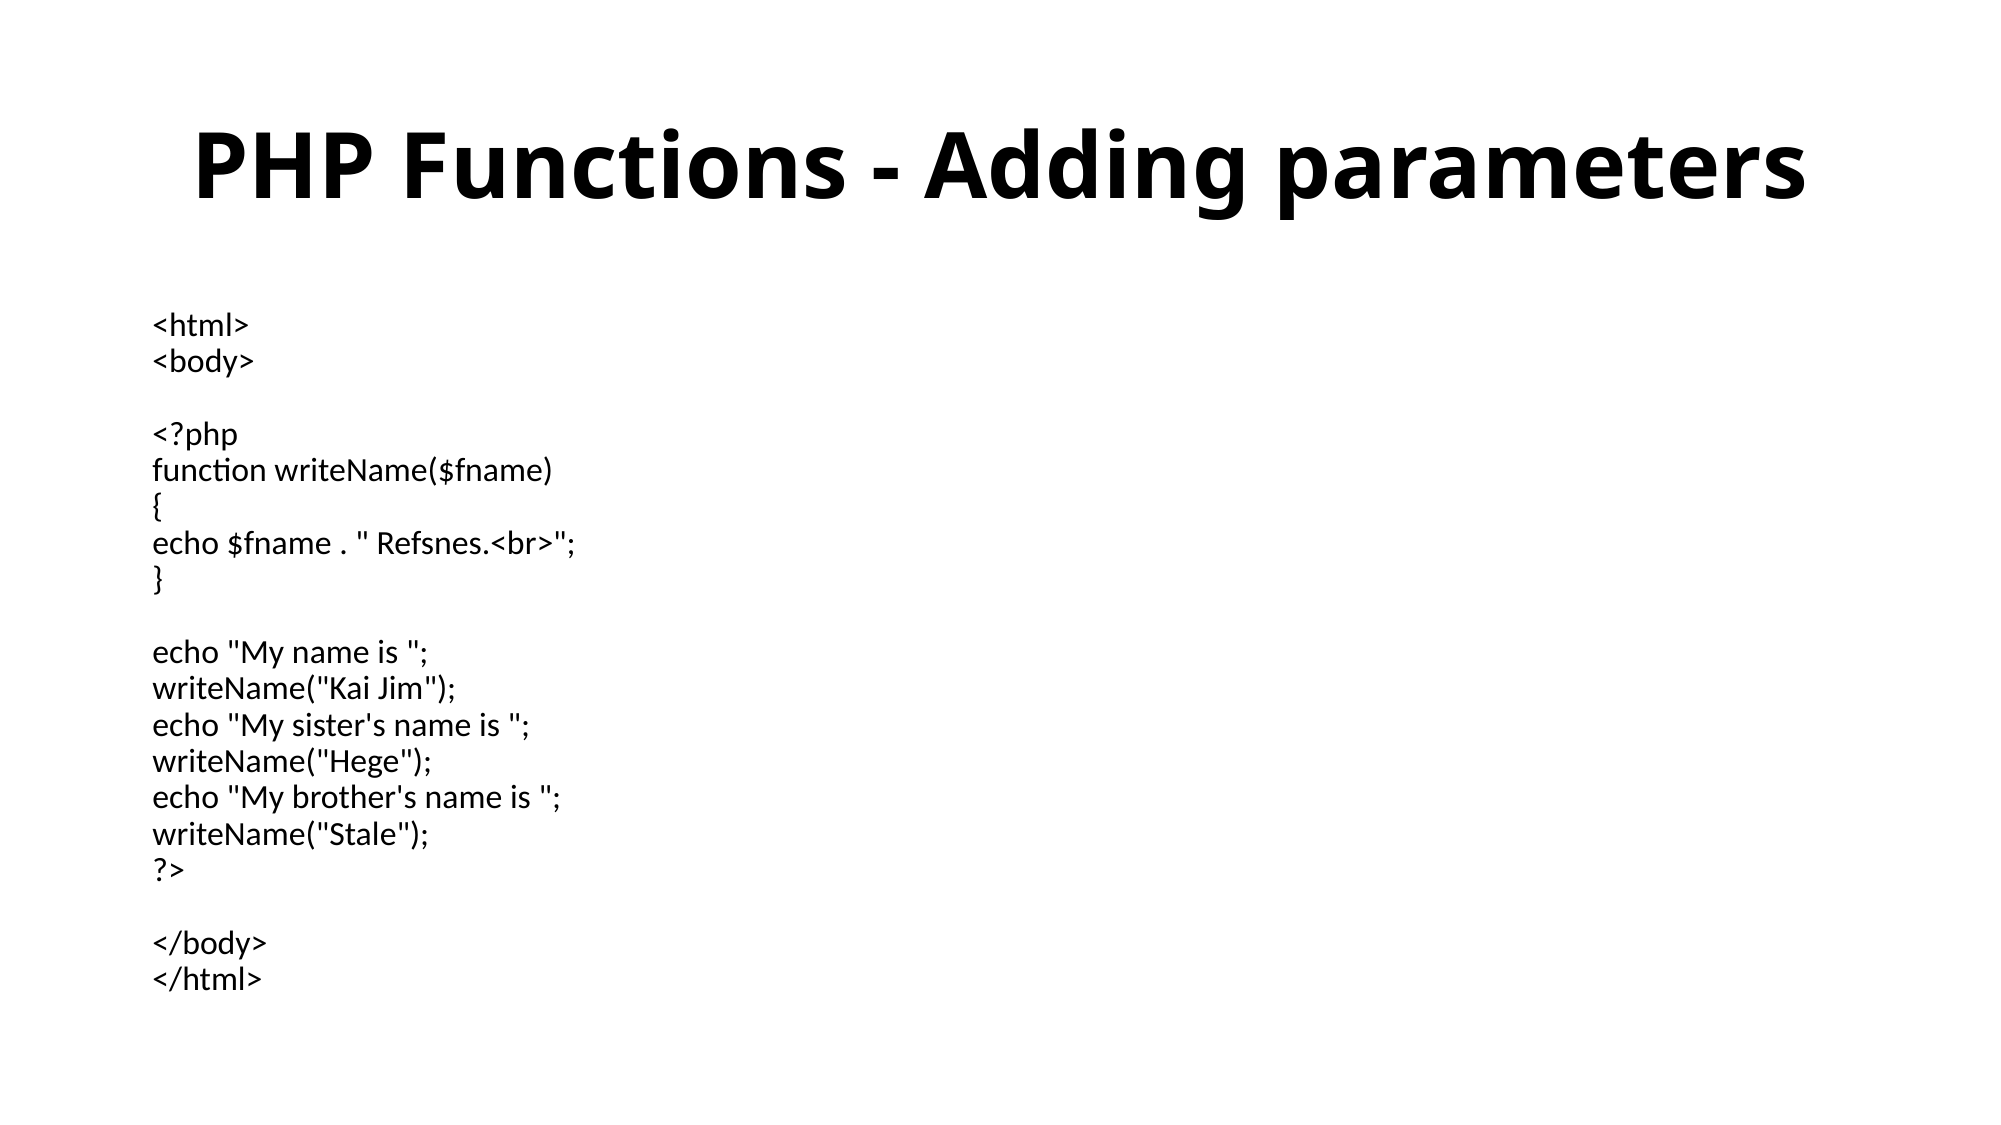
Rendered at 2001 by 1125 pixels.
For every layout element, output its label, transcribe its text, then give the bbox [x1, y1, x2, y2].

list <html> <body> <?php function writeName($fname) { echo $fname . " Refsnes.<br>"; } echo "My name is "; writeName("Kai Jim"); echo "My sister's name is "; writeName("Hege"); echo "My brother's name is "; writeName("Stale"); ?> </body> </html> [137, 299, 1863, 1014]
title PHP Functions - Adding parameters [137, 59, 1863, 278]
